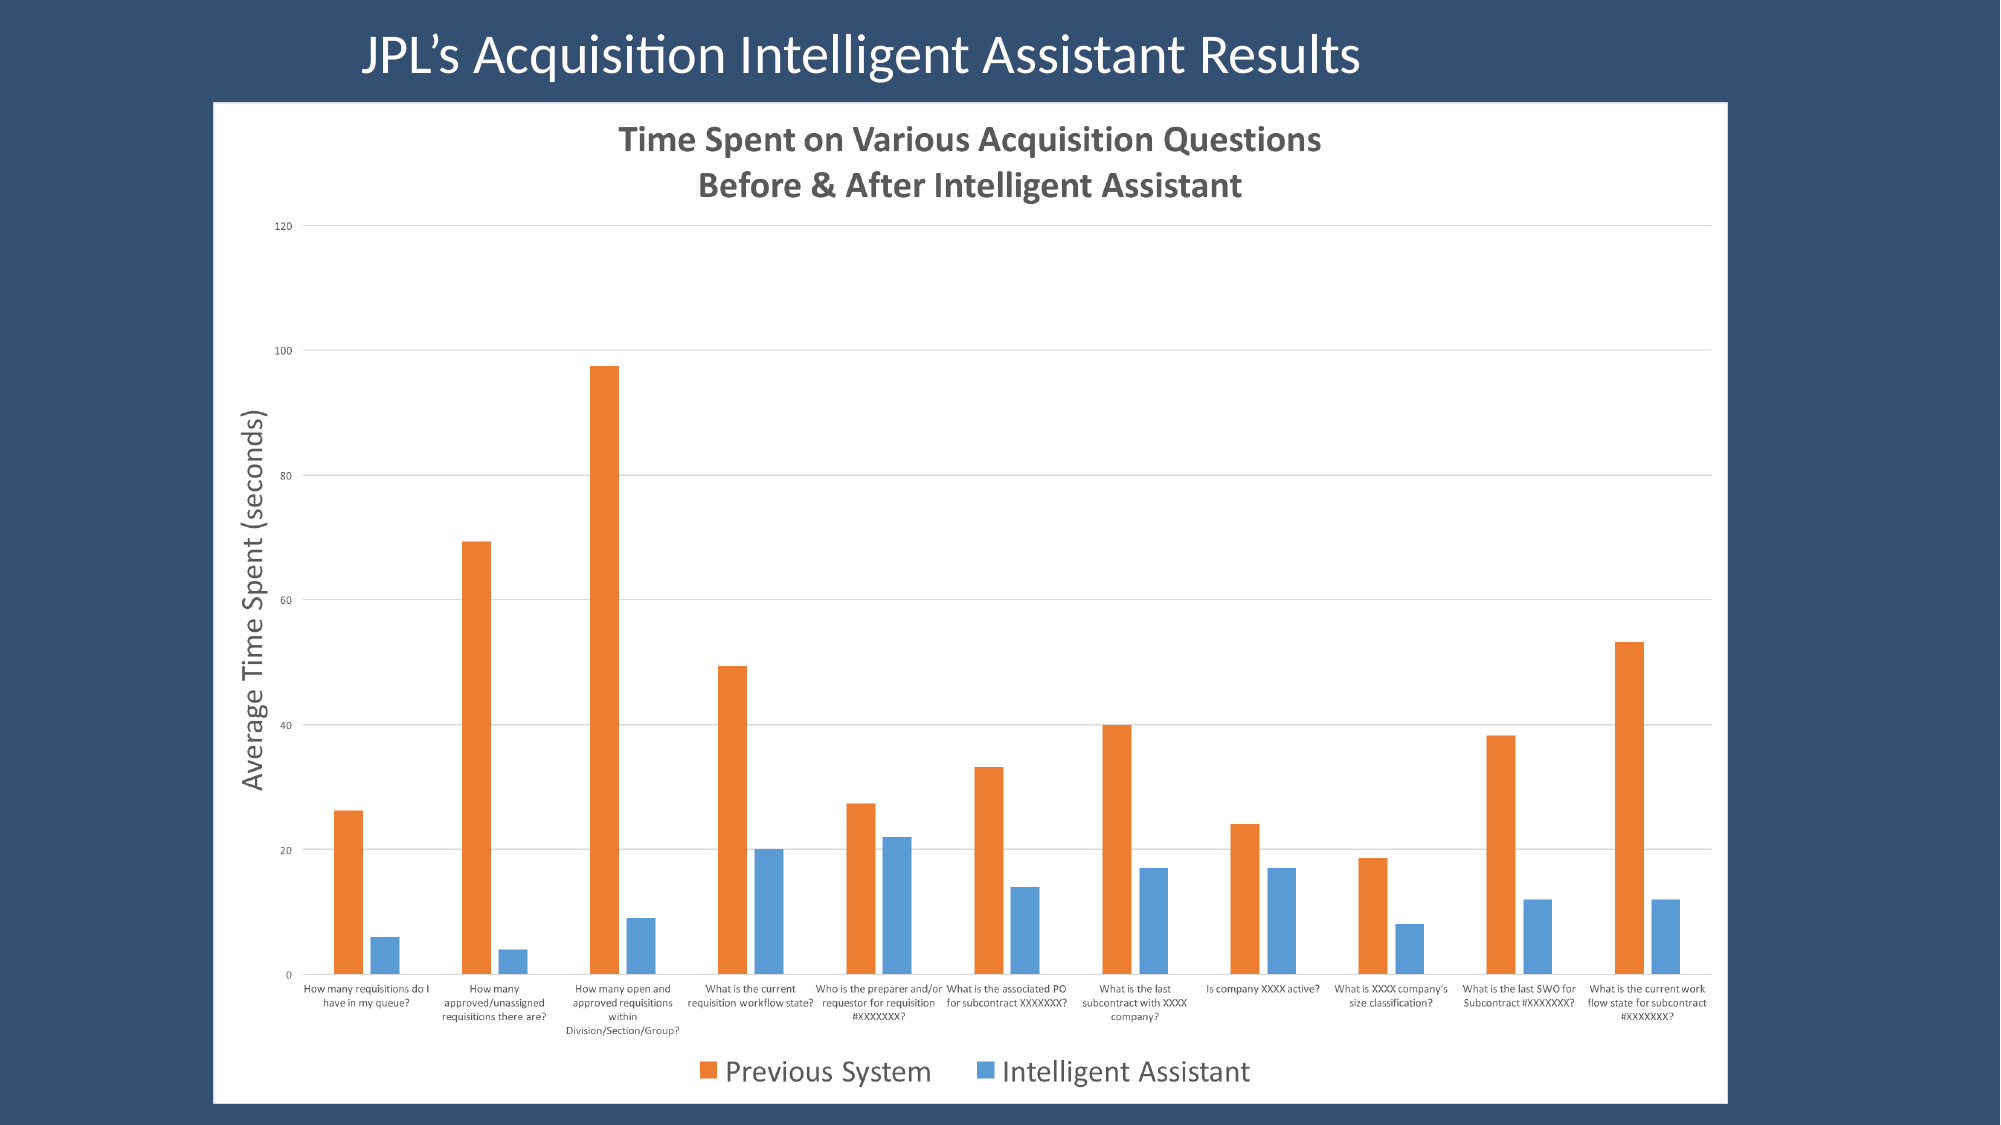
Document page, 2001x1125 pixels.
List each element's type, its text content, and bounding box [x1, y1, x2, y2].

title JPL’s Acquisition Intelligent Assistant Results [346, 0, 1728, 102]
picture [213, 102, 1728, 1104]
